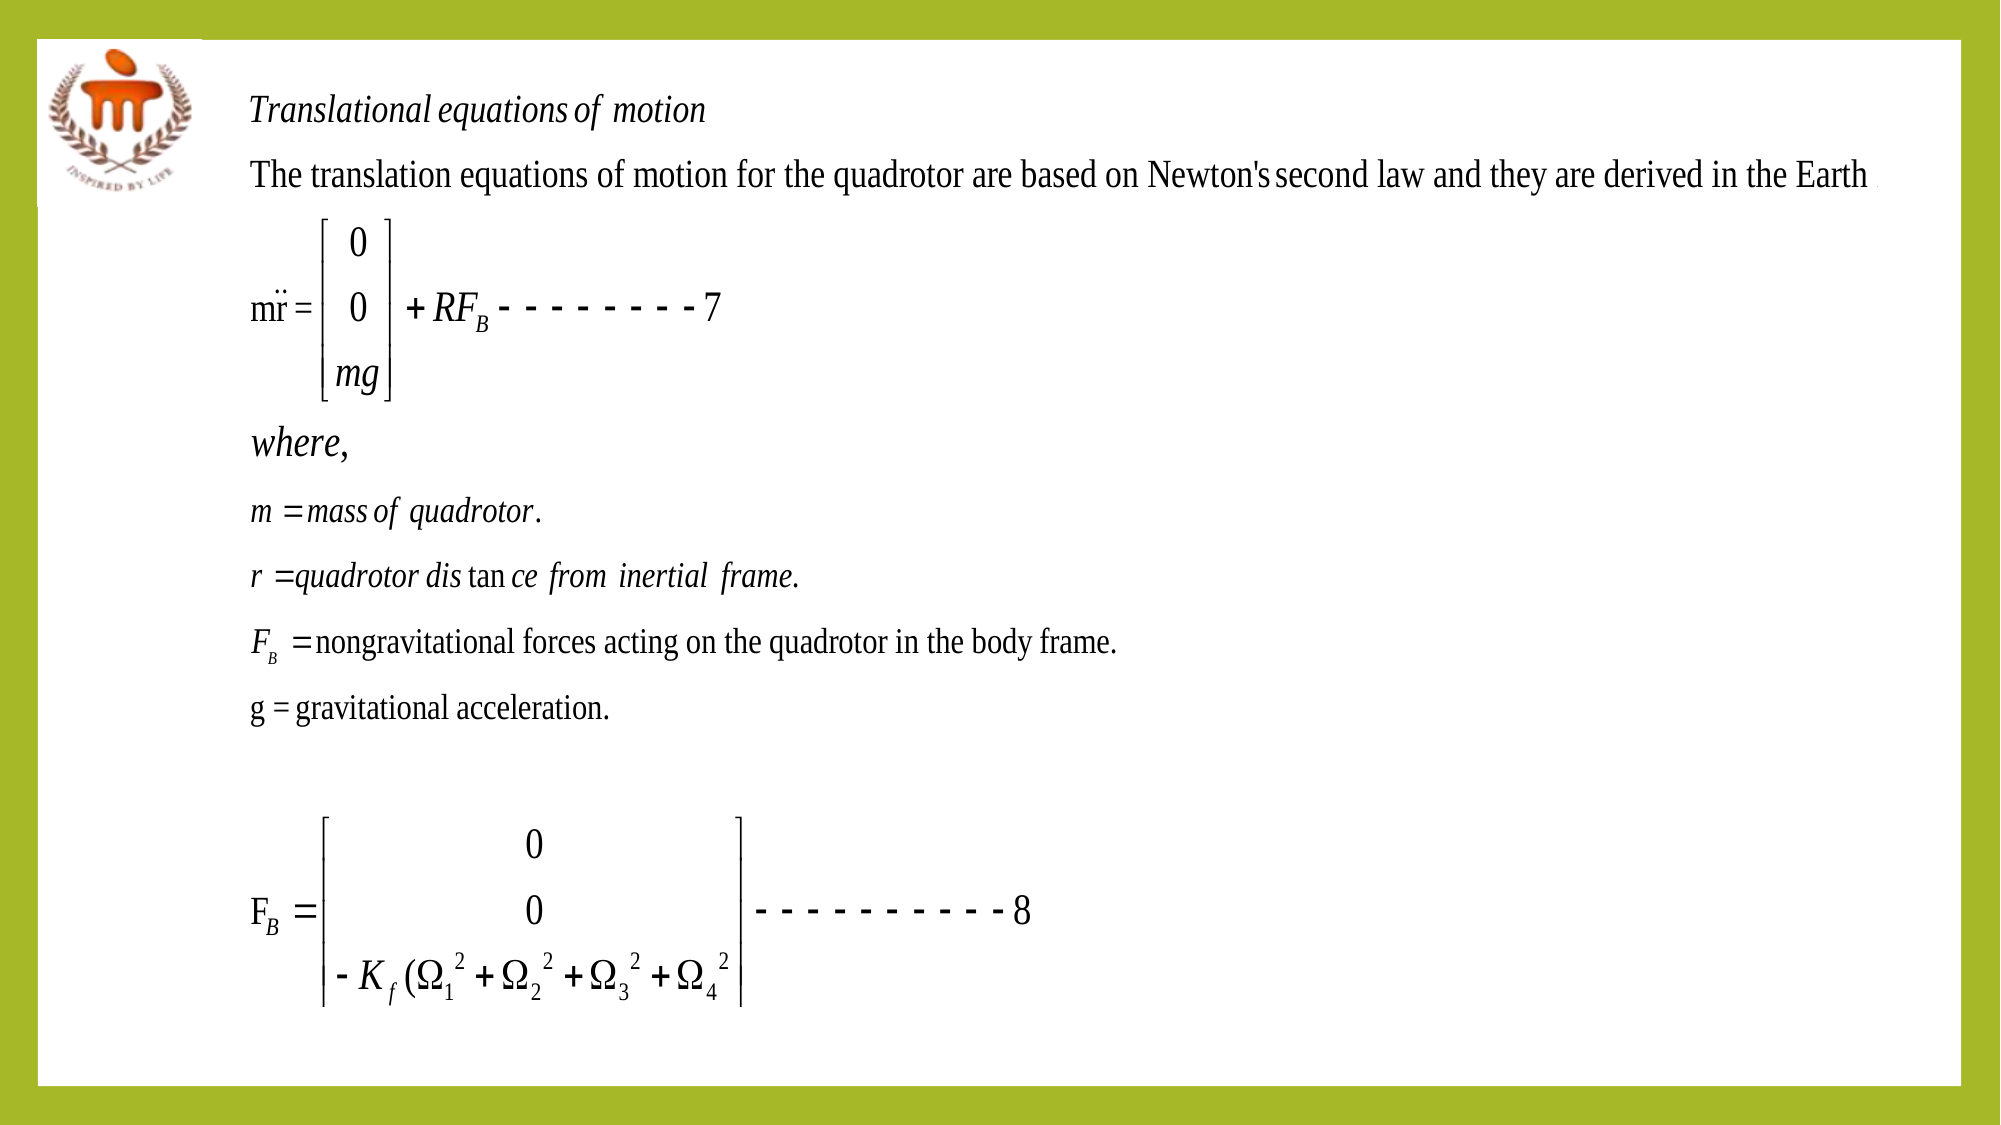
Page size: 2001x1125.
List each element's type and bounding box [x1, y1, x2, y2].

picture [37, 39, 202, 207]
picture [244, 82, 1878, 1007]
